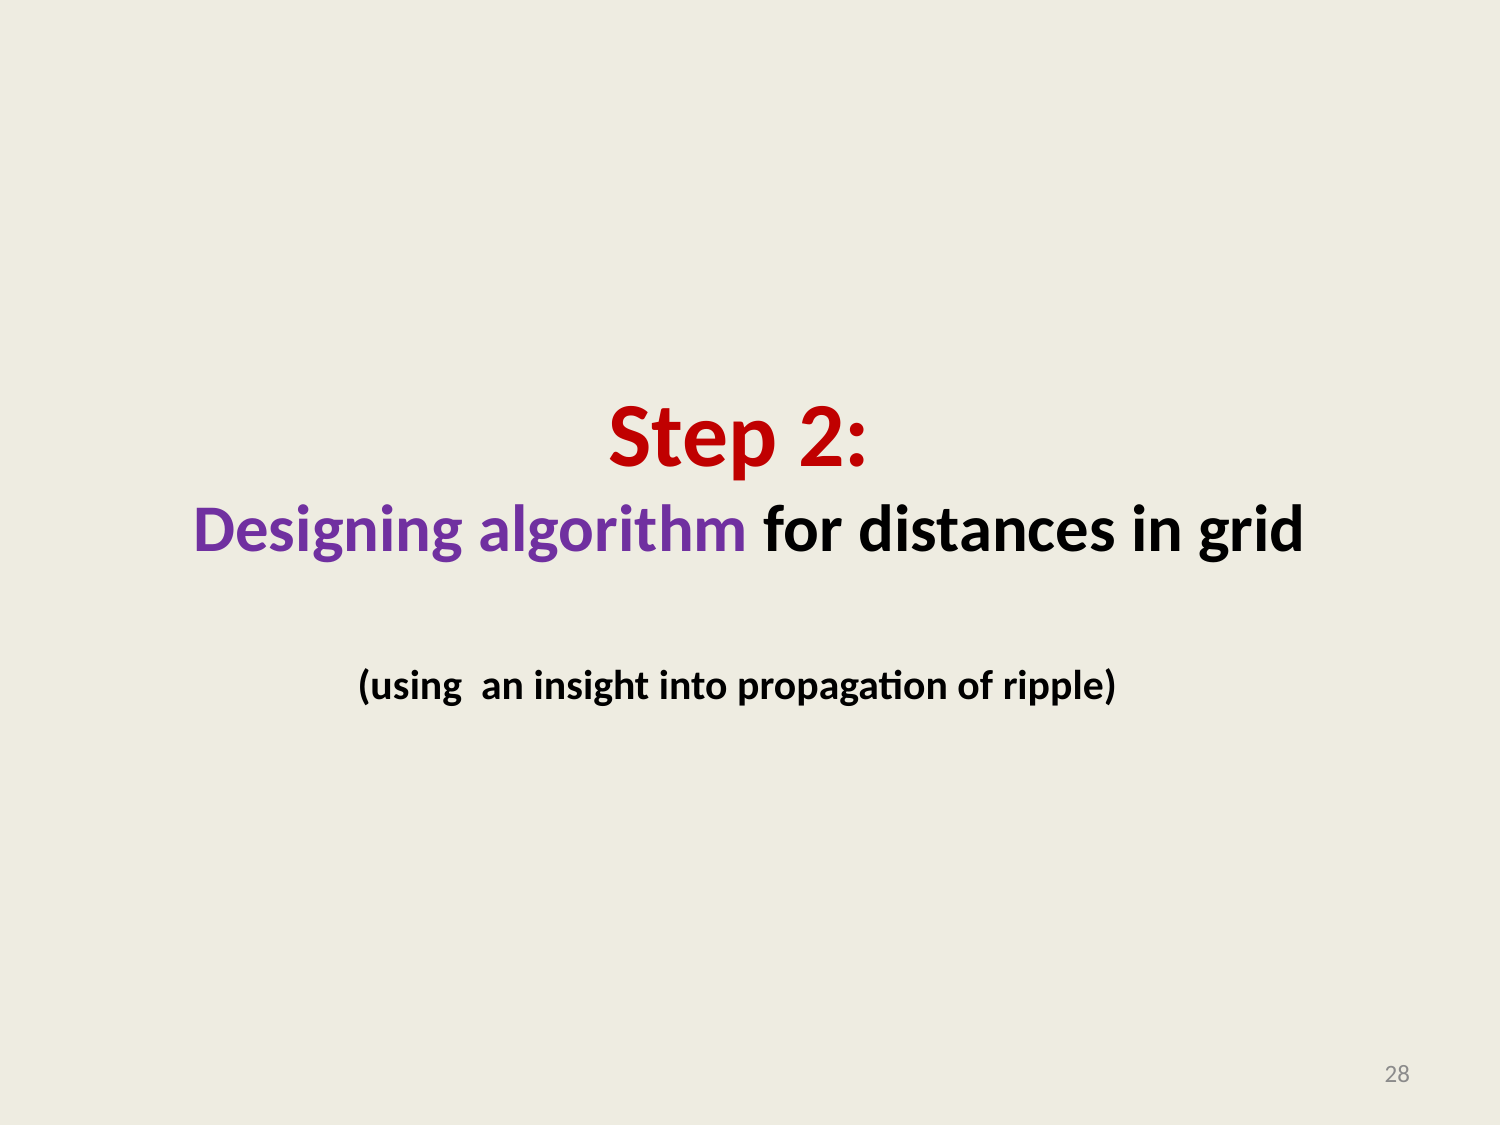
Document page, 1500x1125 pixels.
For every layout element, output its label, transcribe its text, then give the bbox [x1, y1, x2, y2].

title Step 2: Designing algorithm for distances in grid [112, 349, 1388, 591]
subtitle (using an insight into propagation of ripple) [187, 650, 1288, 938]
slide_number 28 [1074, 1042, 1425, 1103]
